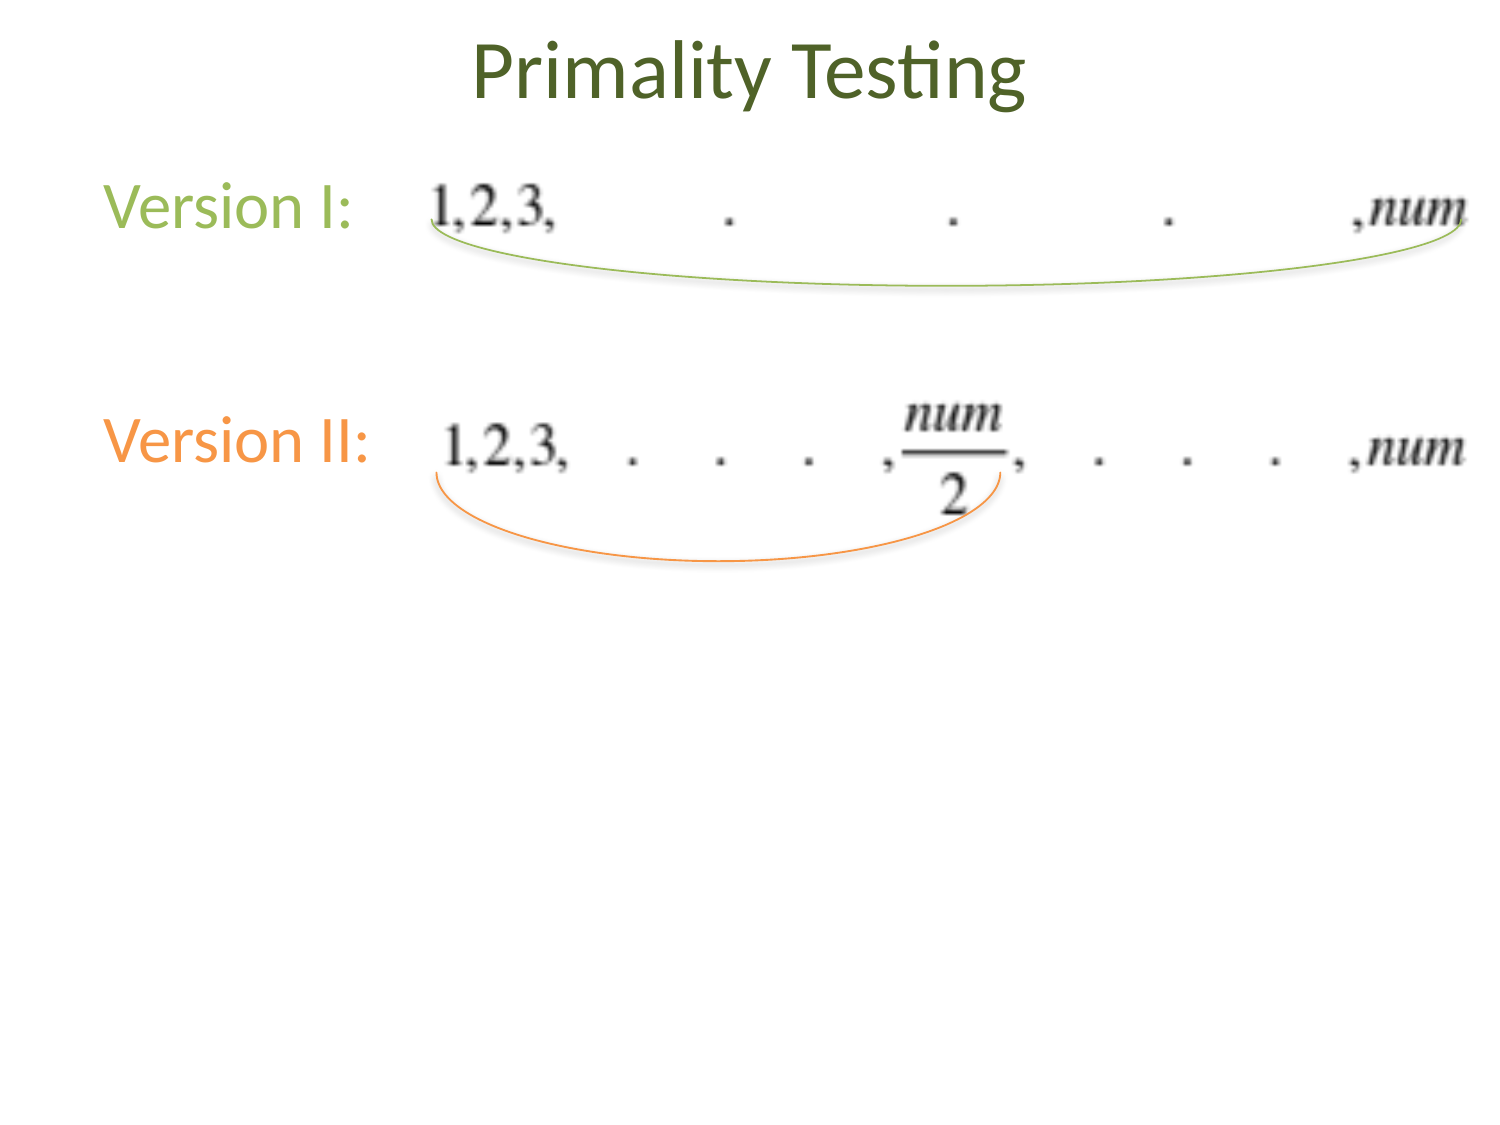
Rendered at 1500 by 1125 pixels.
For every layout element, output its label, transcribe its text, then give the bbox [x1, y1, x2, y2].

text_box Version II: [88, 388, 395, 484]
text_box Version I: [88, 154, 395, 249]
text_box Primality Testing [74, 7, 1425, 196]
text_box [435, 371, 1475, 562]
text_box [426, 152, 1477, 287]
